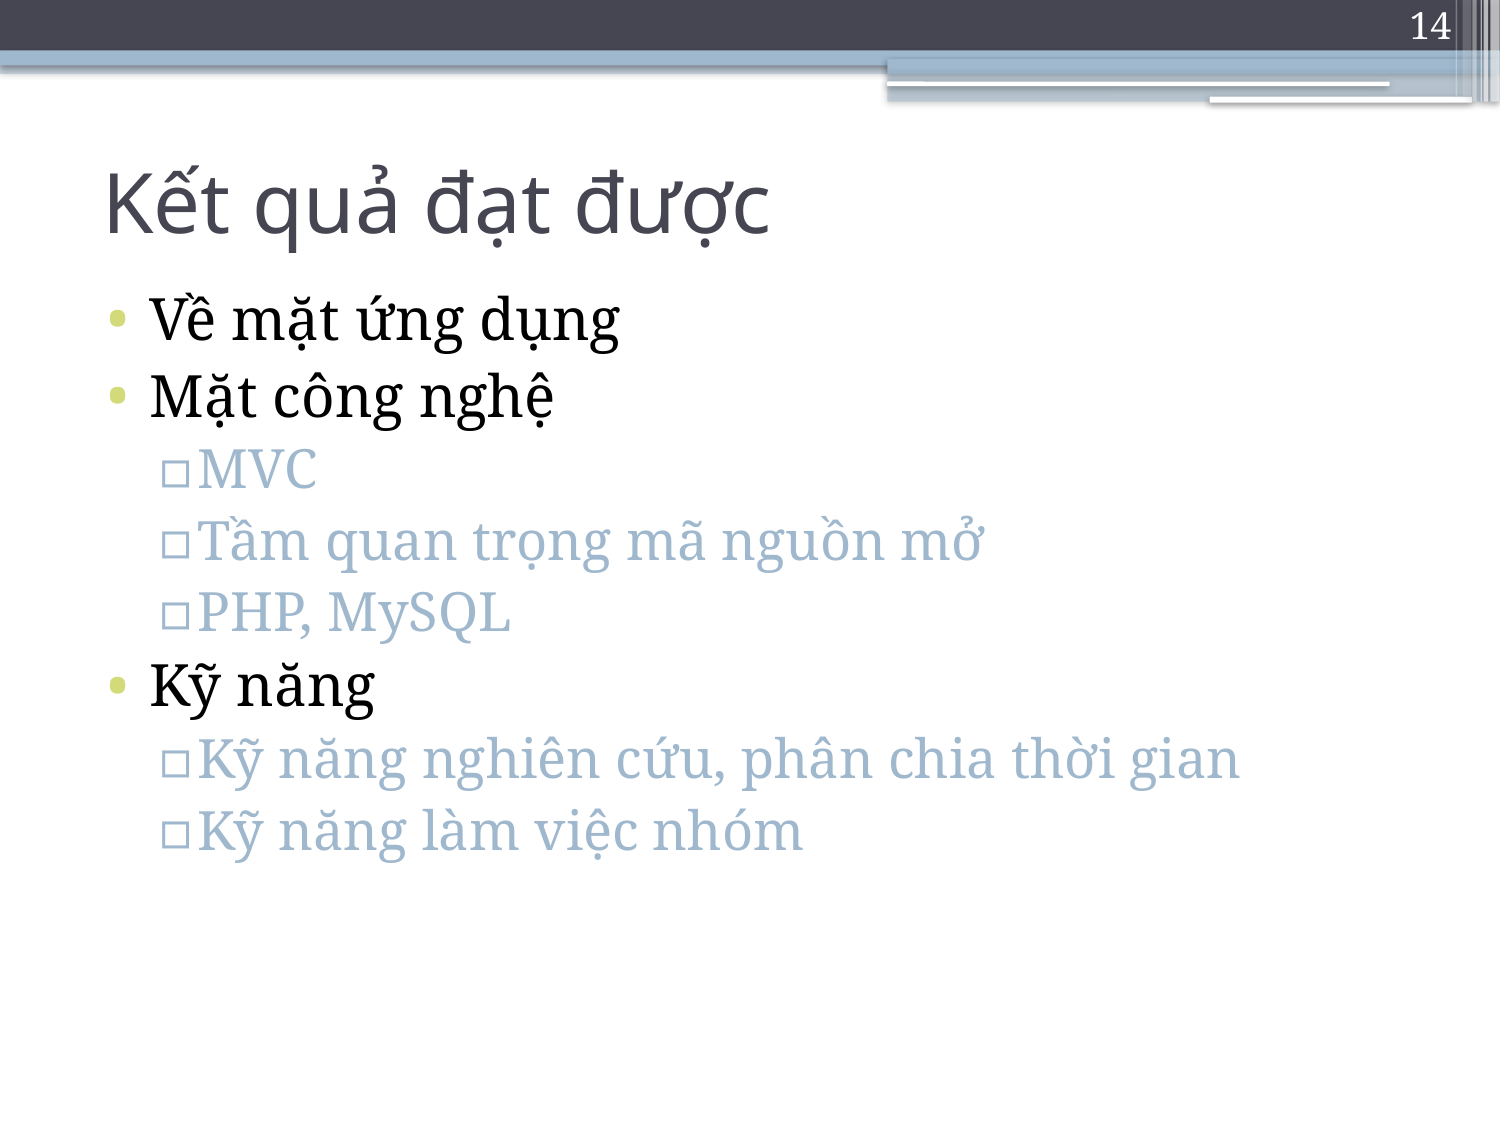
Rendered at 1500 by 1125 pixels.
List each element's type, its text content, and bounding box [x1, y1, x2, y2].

title Kết quả đạt được [87, 112, 1438, 288]
slide_number 14 [1341, 0, 1466, 61]
list Về mặt ứng dụng Mặt công nghệ MVC Tầm quan trọng mã nguồn mở PHP, MySQL Kỹ năng Kỹ năng nghiên cứu, phân chia thời gian Kỹ năng làm việc nhóm [75, 275, 1425, 1035]
